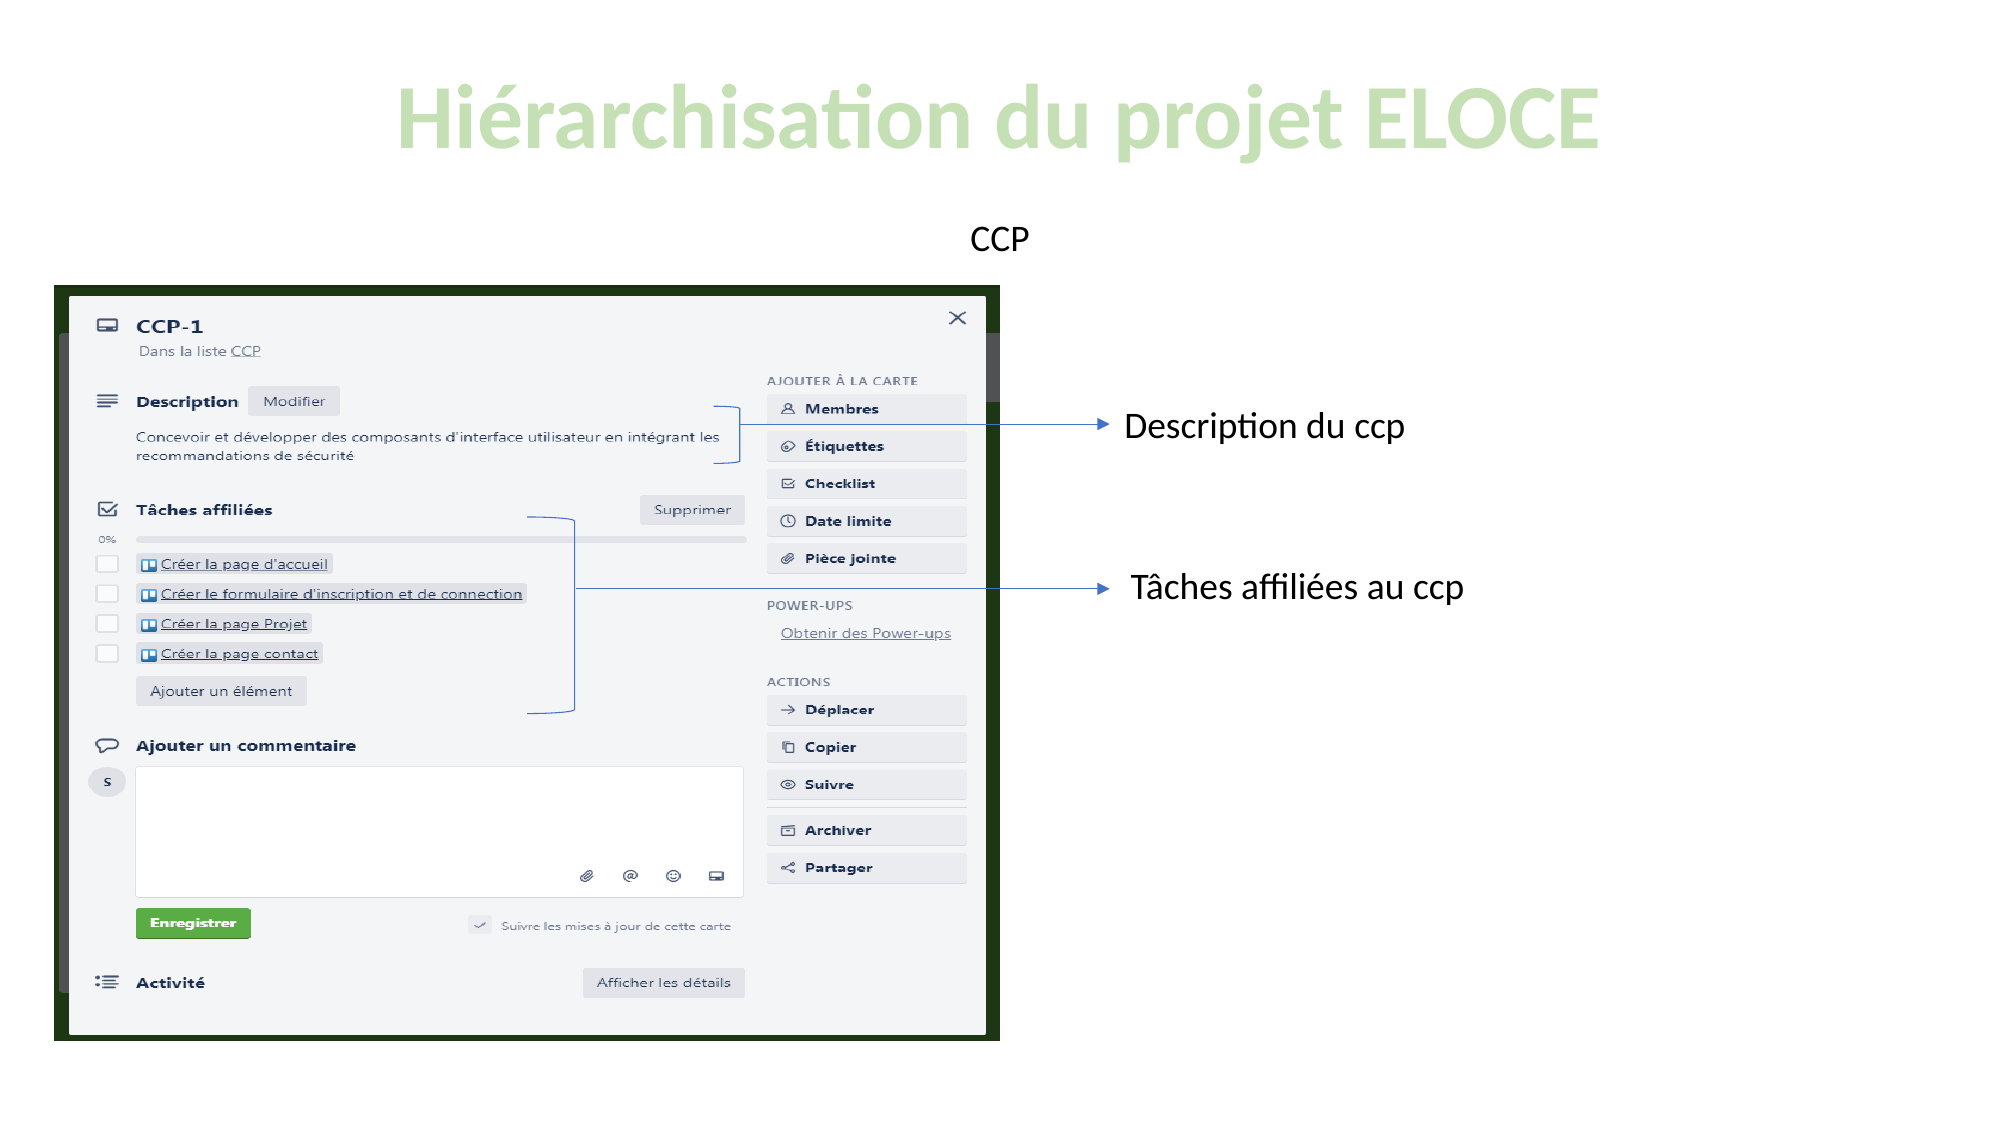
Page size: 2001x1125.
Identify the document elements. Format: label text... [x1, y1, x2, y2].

title Hiérarchisation du projet ELOCE [137, 10, 1863, 228]
picture [54, 285, 1001, 1042]
text_box Tâches affiliées au ccp [1115, 554, 1830, 615]
text_box CCP [561, 206, 1439, 267]
text_box Description du ccp [1109, 393, 1824, 454]
